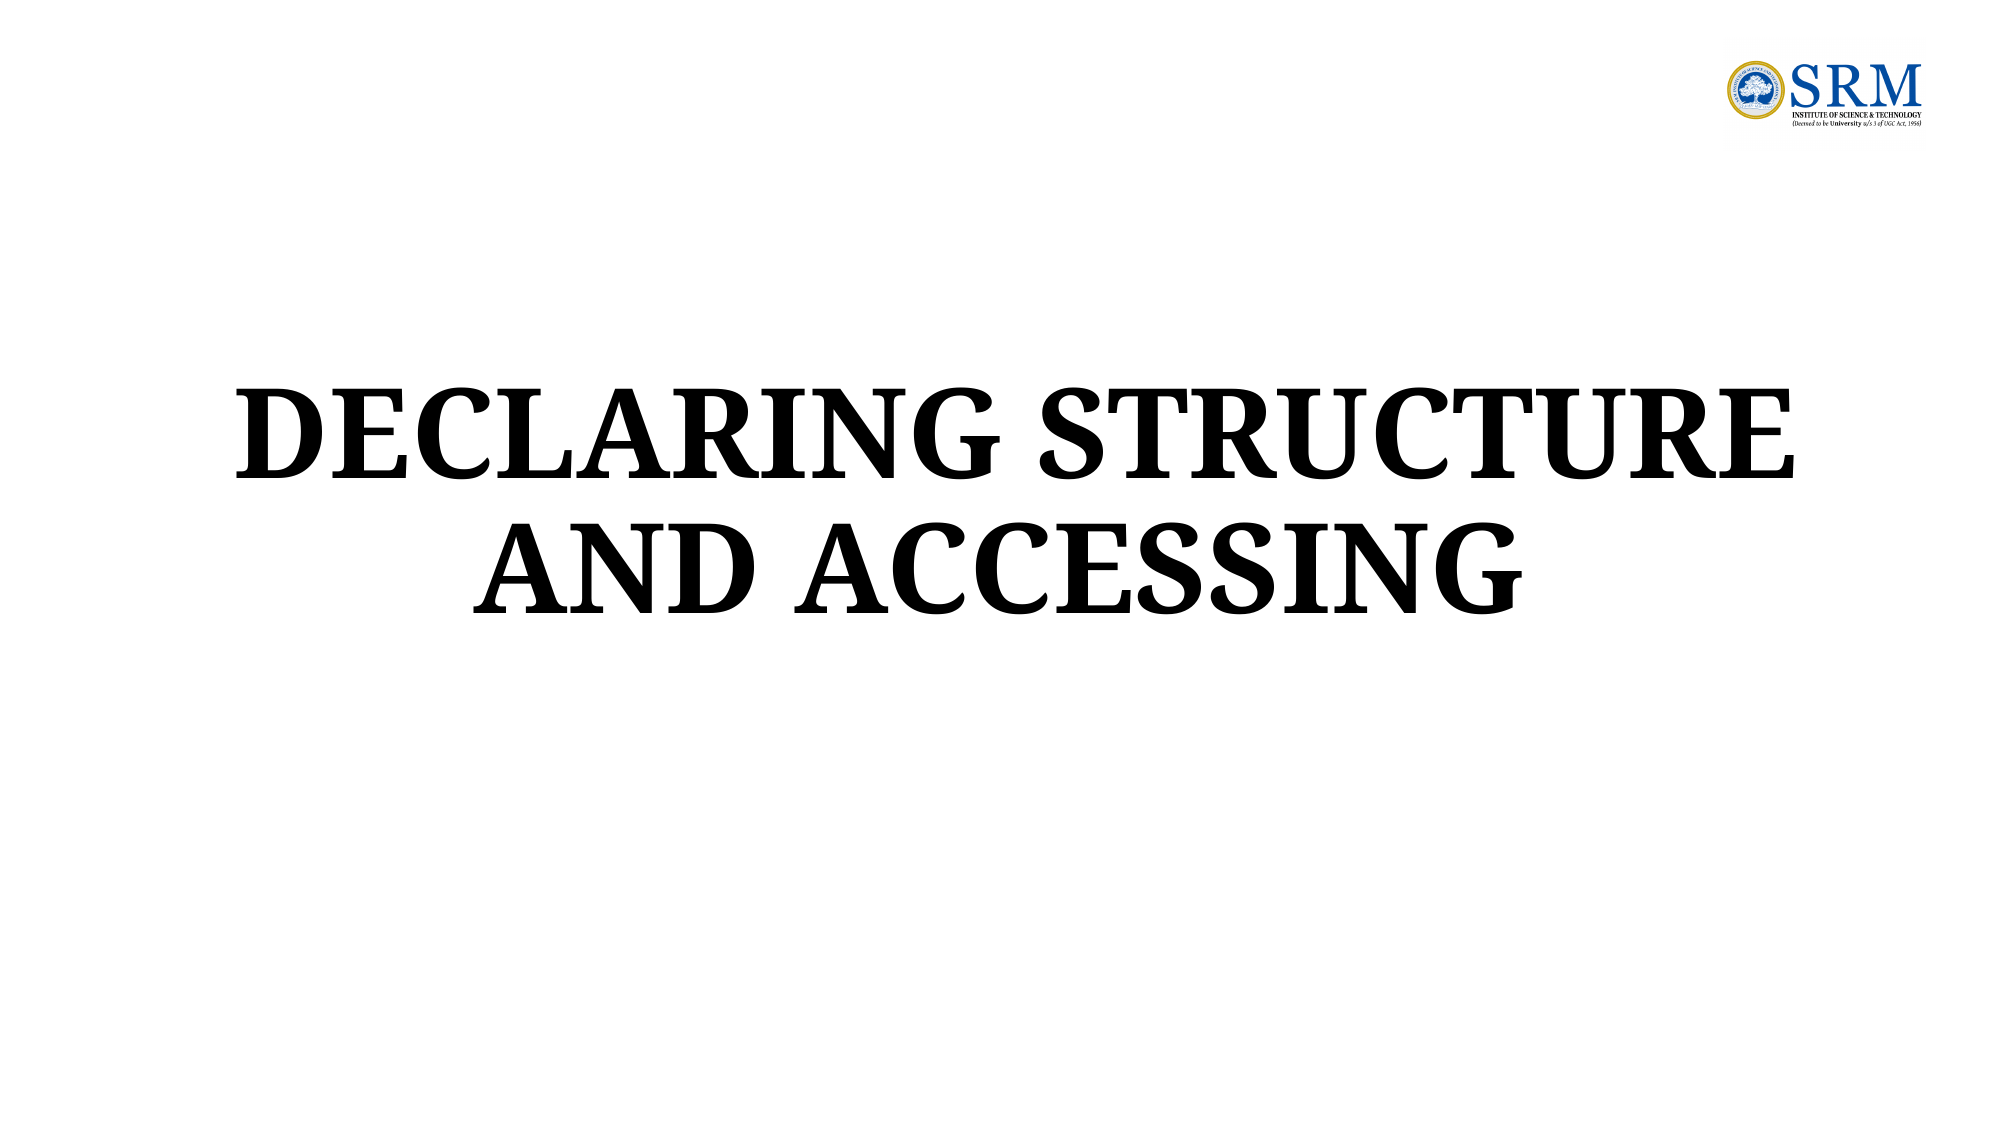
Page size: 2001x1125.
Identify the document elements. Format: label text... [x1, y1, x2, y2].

title DECLARING STRUCTURE AND ACCESSING [137, 268, 1863, 743]
picture [1723, 37, 1926, 151]
